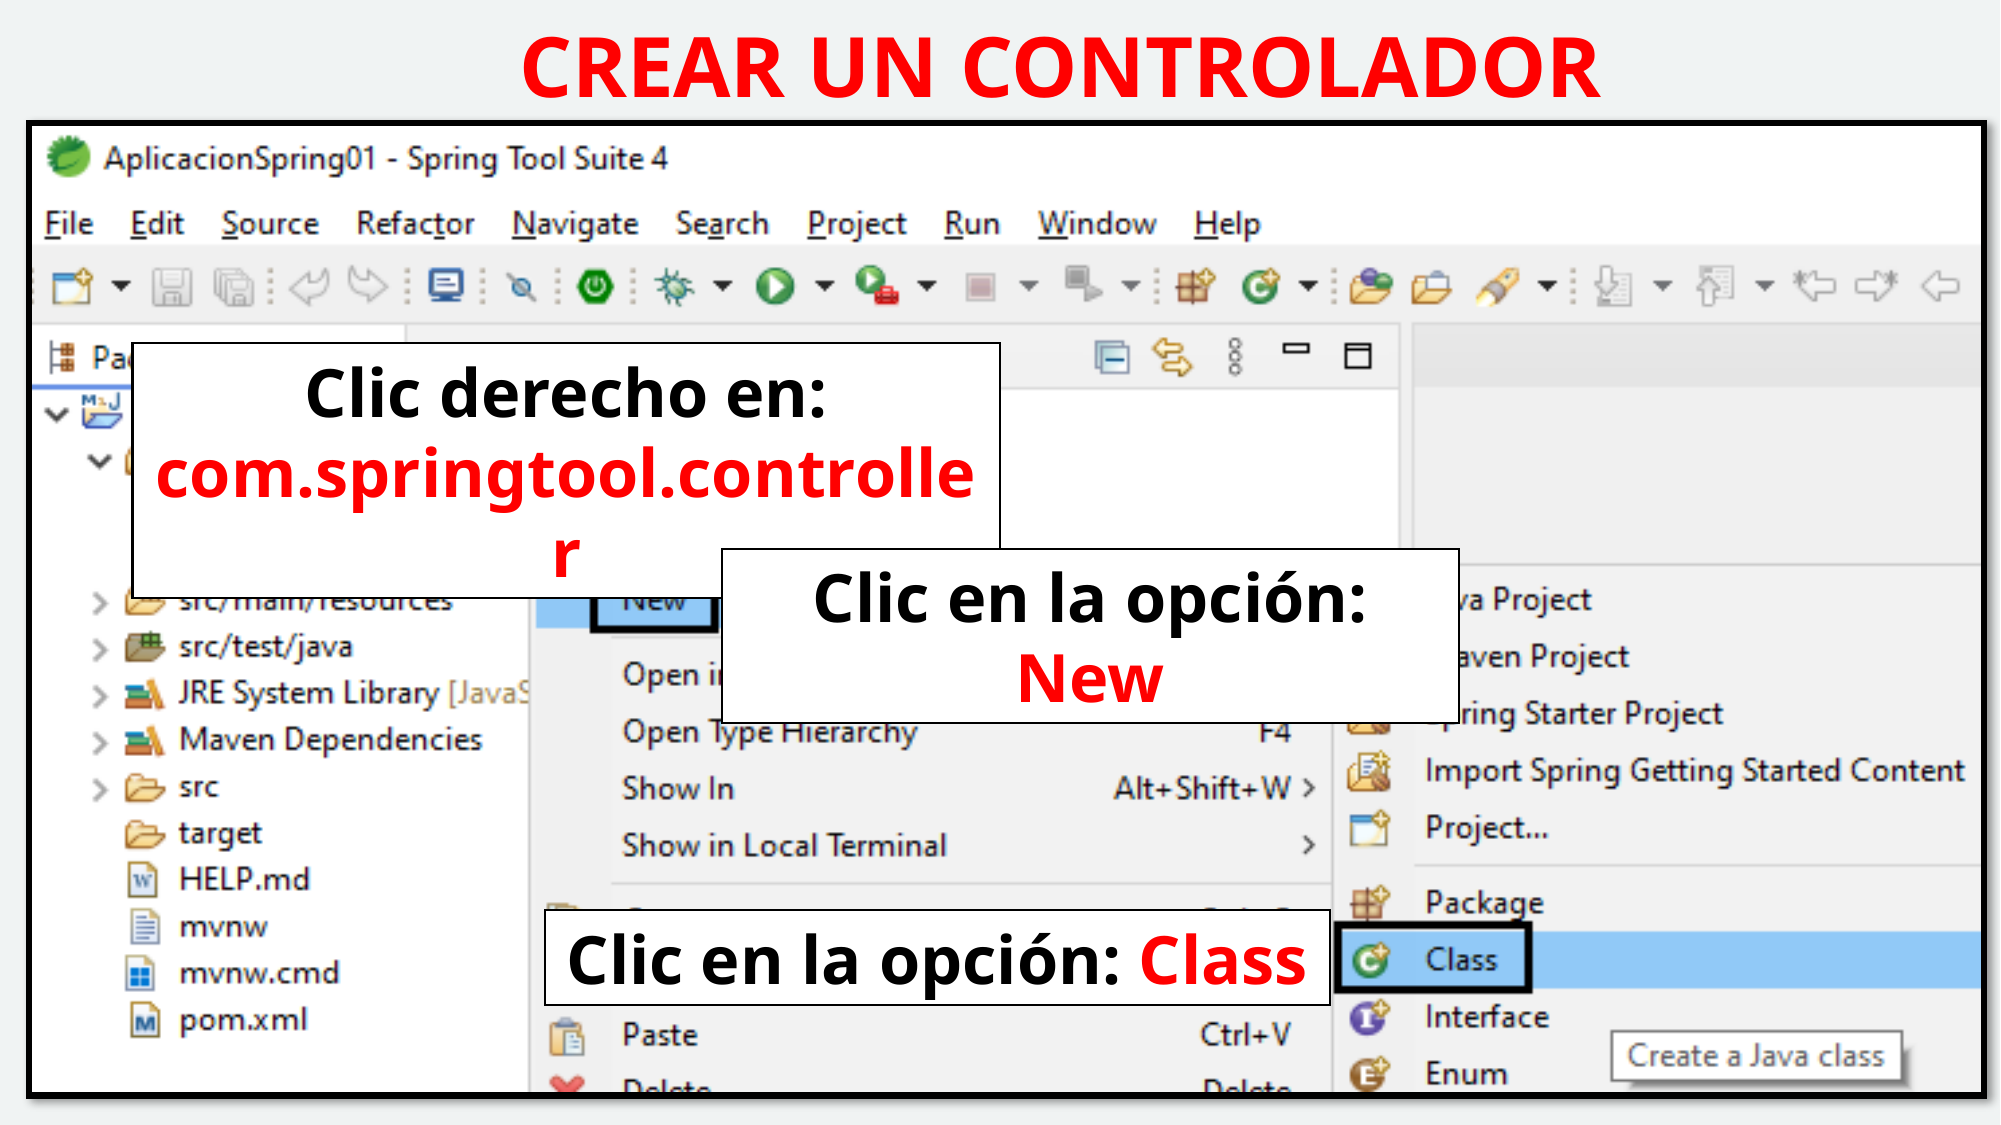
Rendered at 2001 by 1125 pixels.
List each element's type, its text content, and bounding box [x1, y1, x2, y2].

picture [32, 126, 1982, 1093]
text_box CREAR UN CONTROLADOR [450, 7, 1672, 117]
